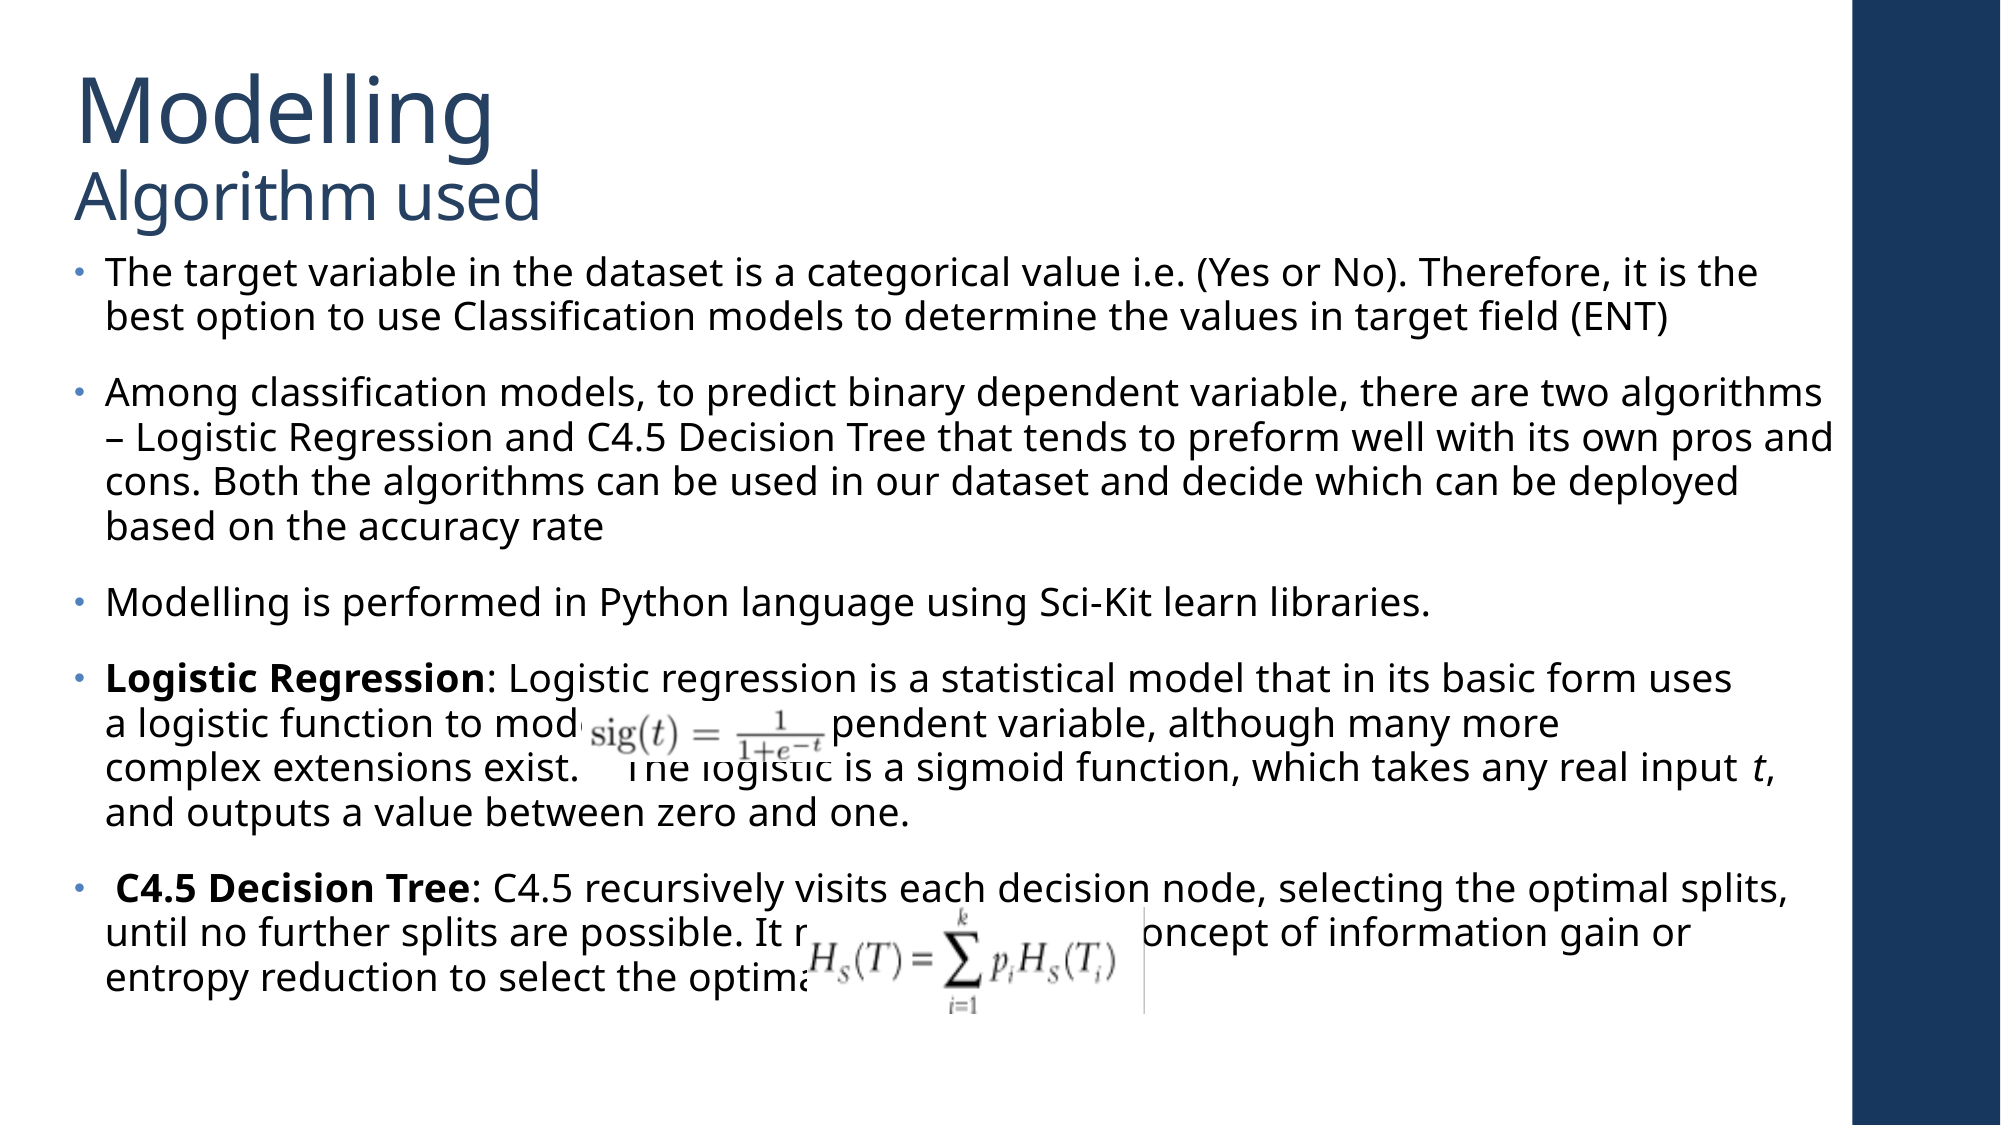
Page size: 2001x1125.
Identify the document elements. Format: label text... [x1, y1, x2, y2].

picture [807, 907, 1344, 1014]
title Modelling Algorithm used [59, 25, 1650, 242]
picture [581, 701, 835, 762]
list The target variable in the dataset is a categorical value i.e. (Yes or No). Therefore, it is the best option to use Classification models to determine the values in target field (ENT) Among classification models, to predict binary dependent variable, there are two algorithms – Logistic Regression and C4.5 Decision Tree that tends to preform well with its own pros and cons. Both the algorithms can be used in our dataset and decide which can be deployed based on the accuracy rate Modelling is performed in Python language using Sci-Kit learn libraries. Logistic Regression: Logistic regression is a statistical model that in its basic form uses a logistic function to model a binary dependent variable, although many more complex extensions exist. The logistic is a sigmoid function, which takes any real input t, and outputs a value between zero and one. C4.5 Decision Tree: C4.5 recursively visits each decision node, selecting the optimal splits, until no further splits are possible. It makes use of the concept of information gain or entropy reduction to select the optimal split. [59, 242, 1863, 1014]
